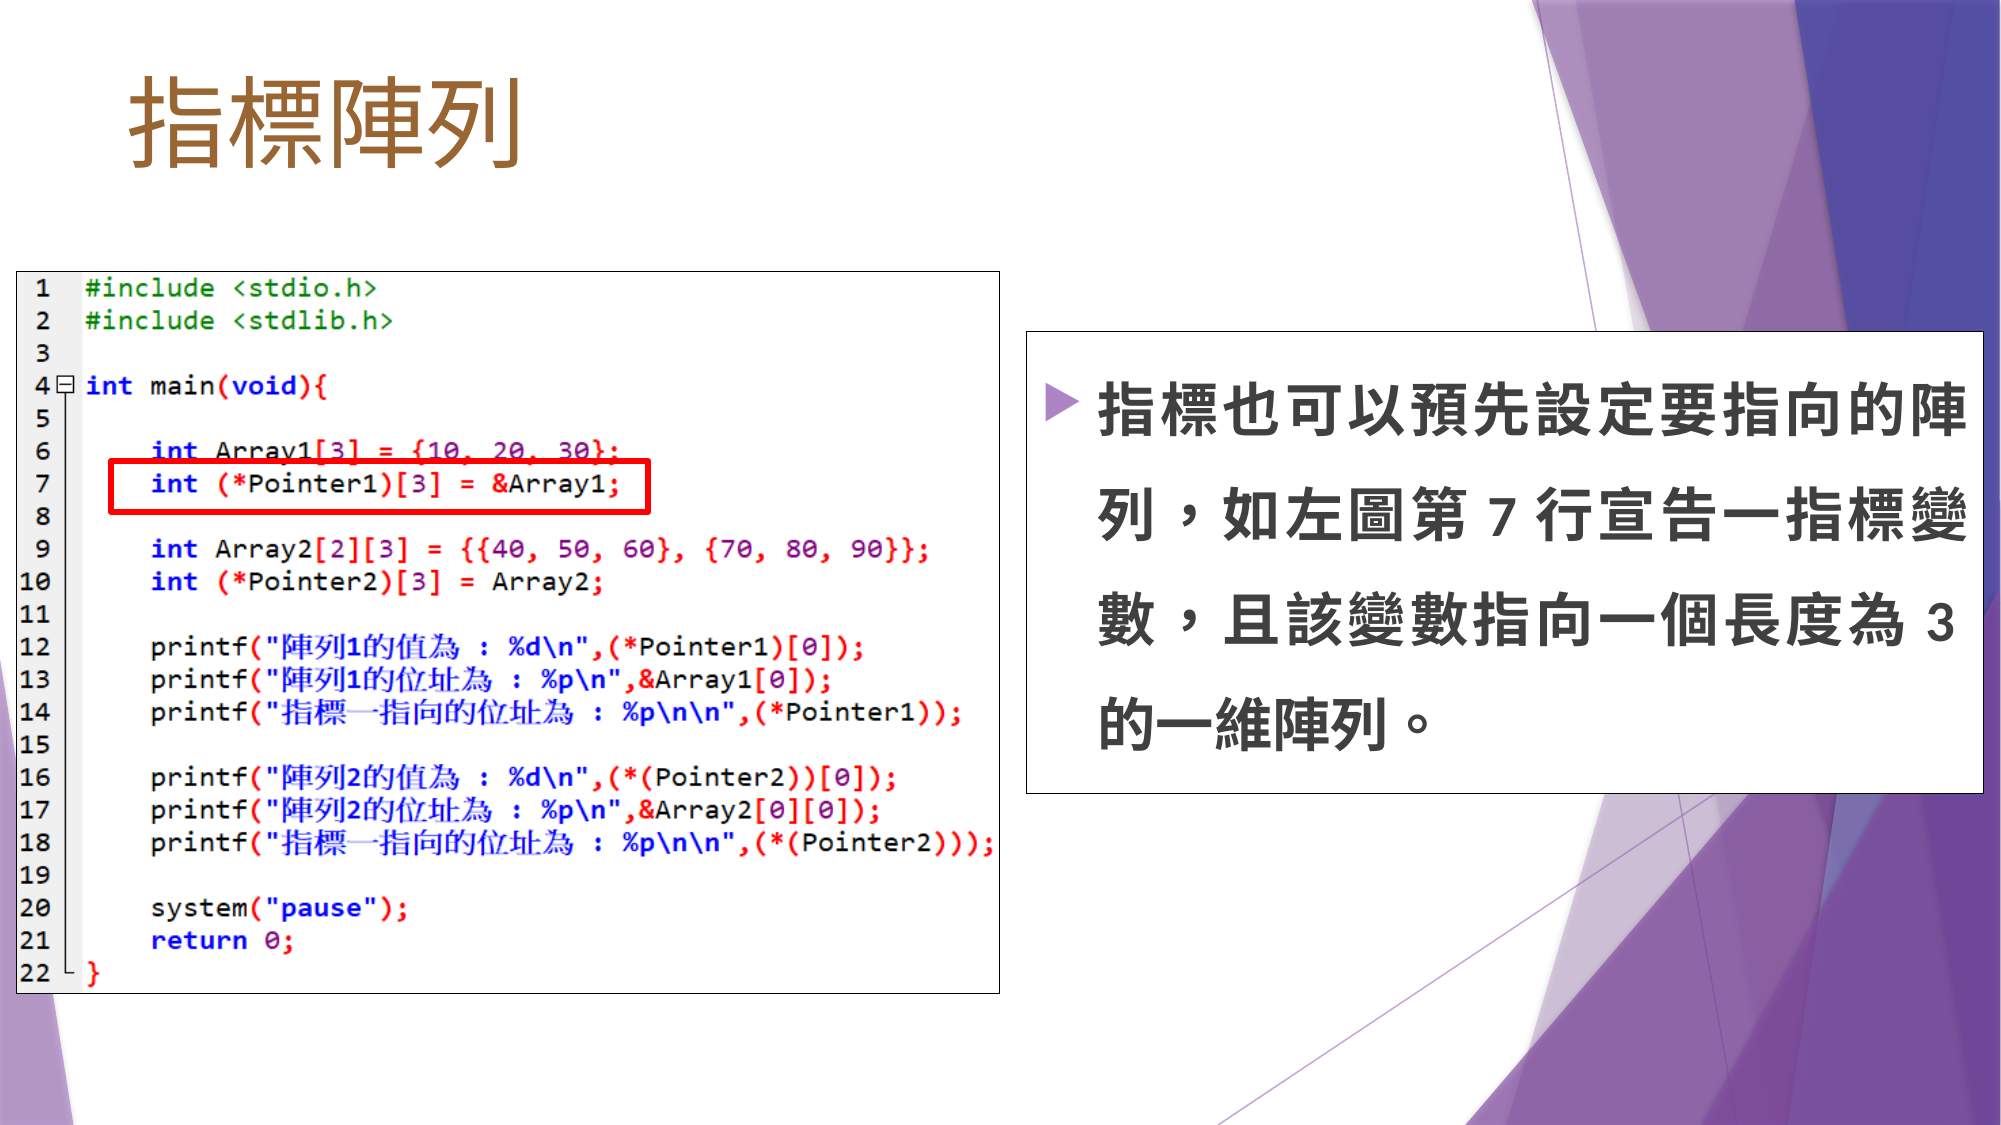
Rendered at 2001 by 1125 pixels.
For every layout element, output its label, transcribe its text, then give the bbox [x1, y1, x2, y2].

picture [15, 271, 1001, 995]
list 指標也可以預先設定要指向的陣列，如左圖第7行宣告一指標變數，且該變數指向一個長度為3的一維陣列。 [1026, 331, 1984, 794]
title 指標陣列 [111, 52, 1612, 178]
